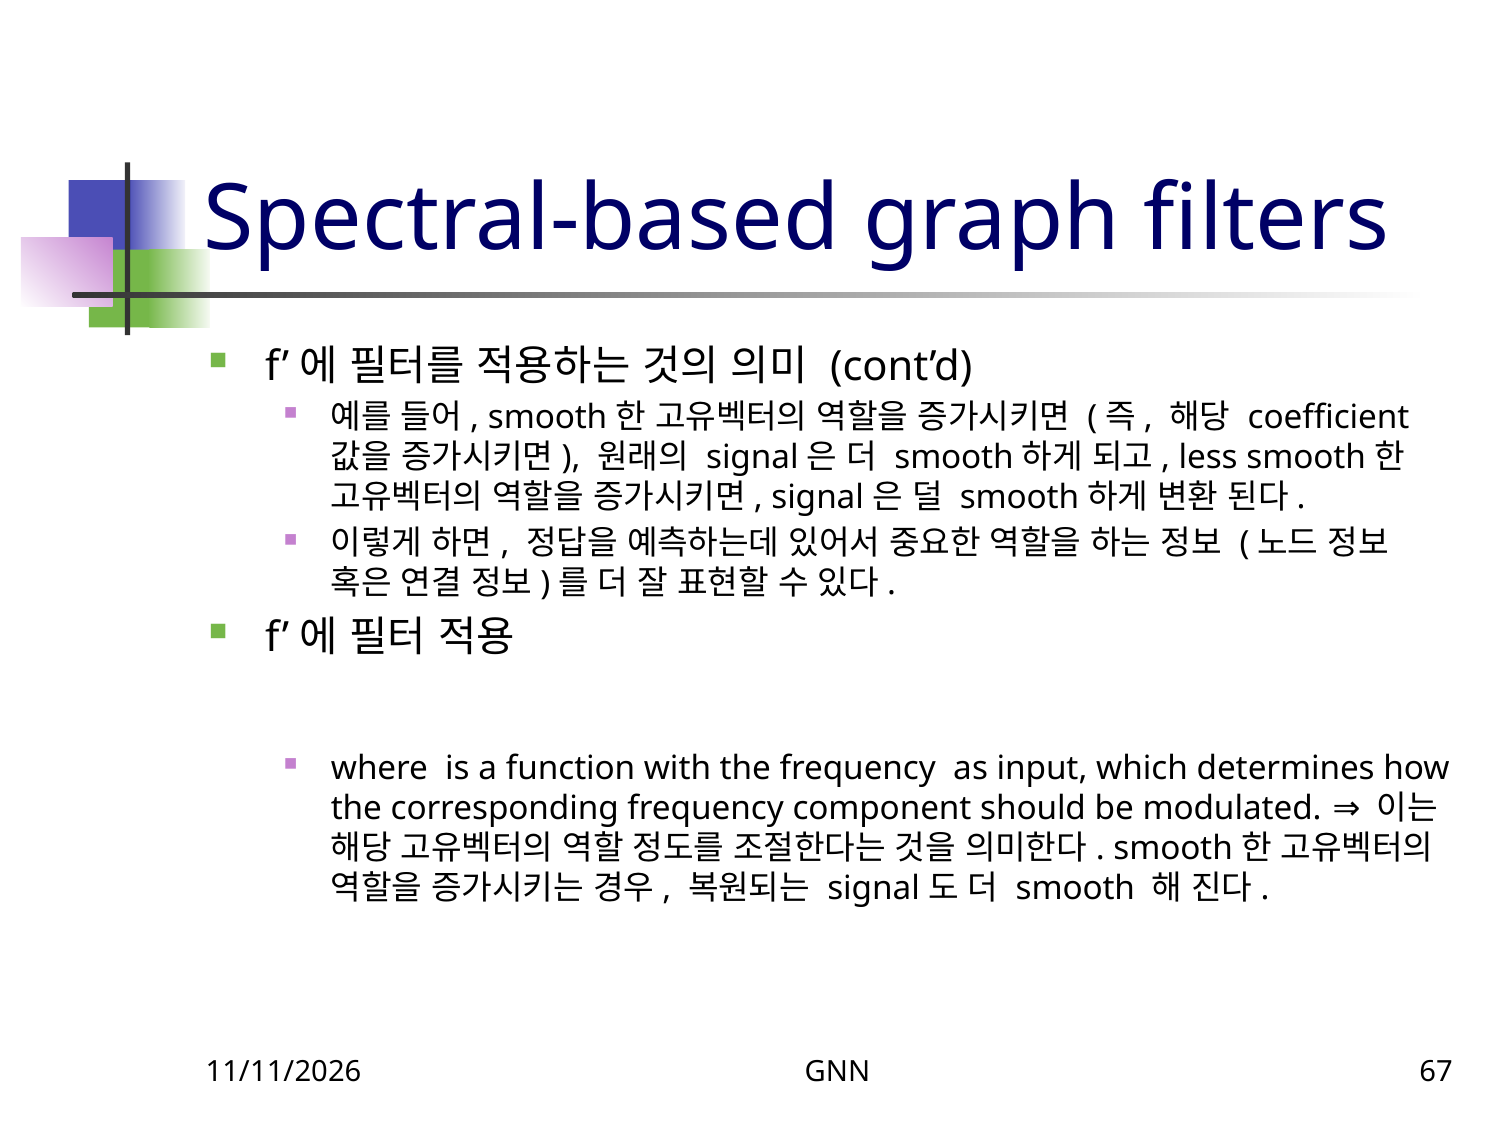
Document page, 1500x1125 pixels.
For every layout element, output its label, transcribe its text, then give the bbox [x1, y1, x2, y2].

footer GNN [600, 1024, 1075, 1100]
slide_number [190, 1024, 504, 1100]
slide_number 67 [1155, 1024, 1468, 1100]
title Spectral-based graph filters [188, 35, 1468, 275]
